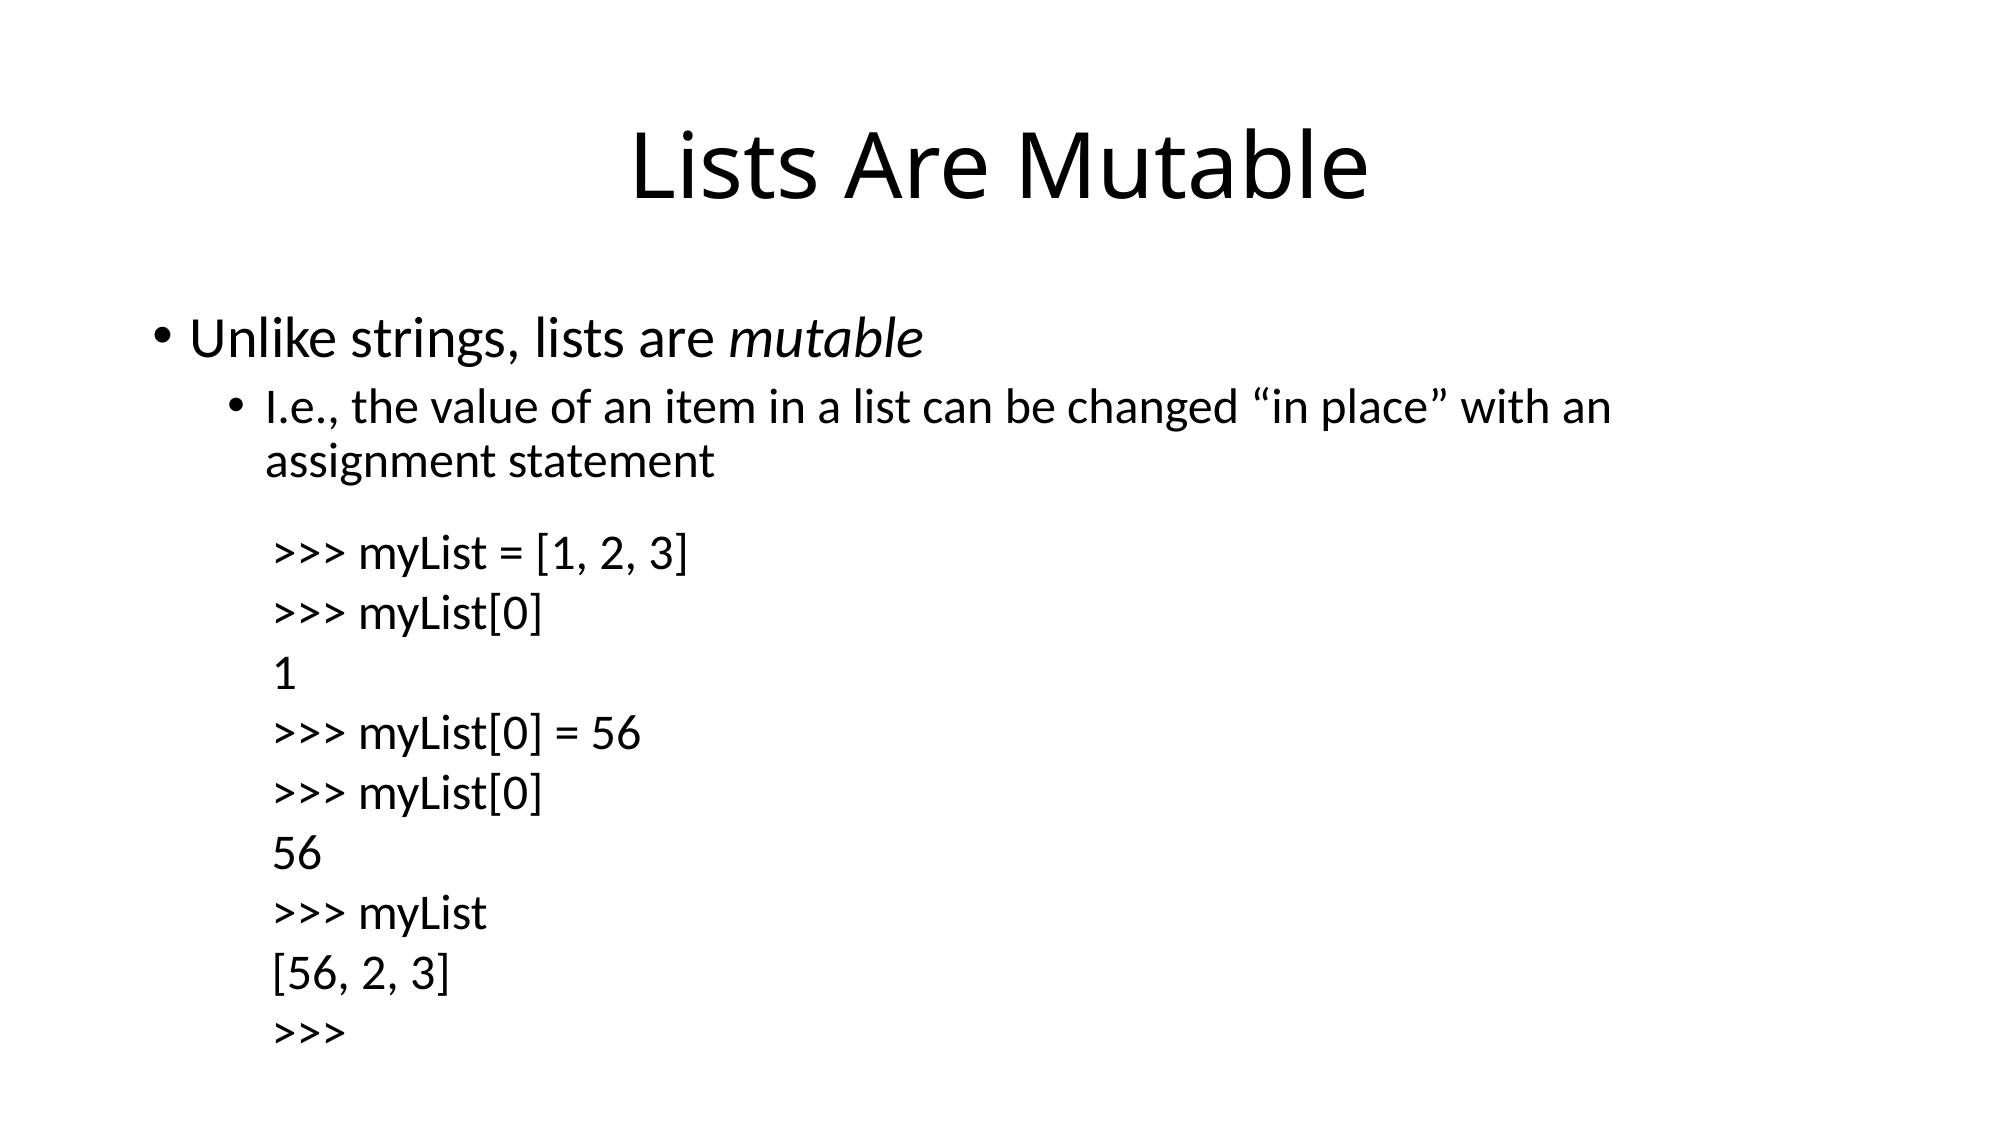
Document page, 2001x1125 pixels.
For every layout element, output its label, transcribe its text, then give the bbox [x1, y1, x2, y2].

list Unlike strings, lists are mutable I.e., the value of an item in a list can be changed “in place” with an assignment statement [137, 299, 1863, 1014]
text_box >>> myList = [1, 2, 3] >>> myList[0] 1 >>> myList[0] = 56 >>> myList[0] 56 >>> myList [56, 2, 3] >>> [256, 512, 705, 1067]
title Lists Are Mutable [137, 59, 1863, 278]
